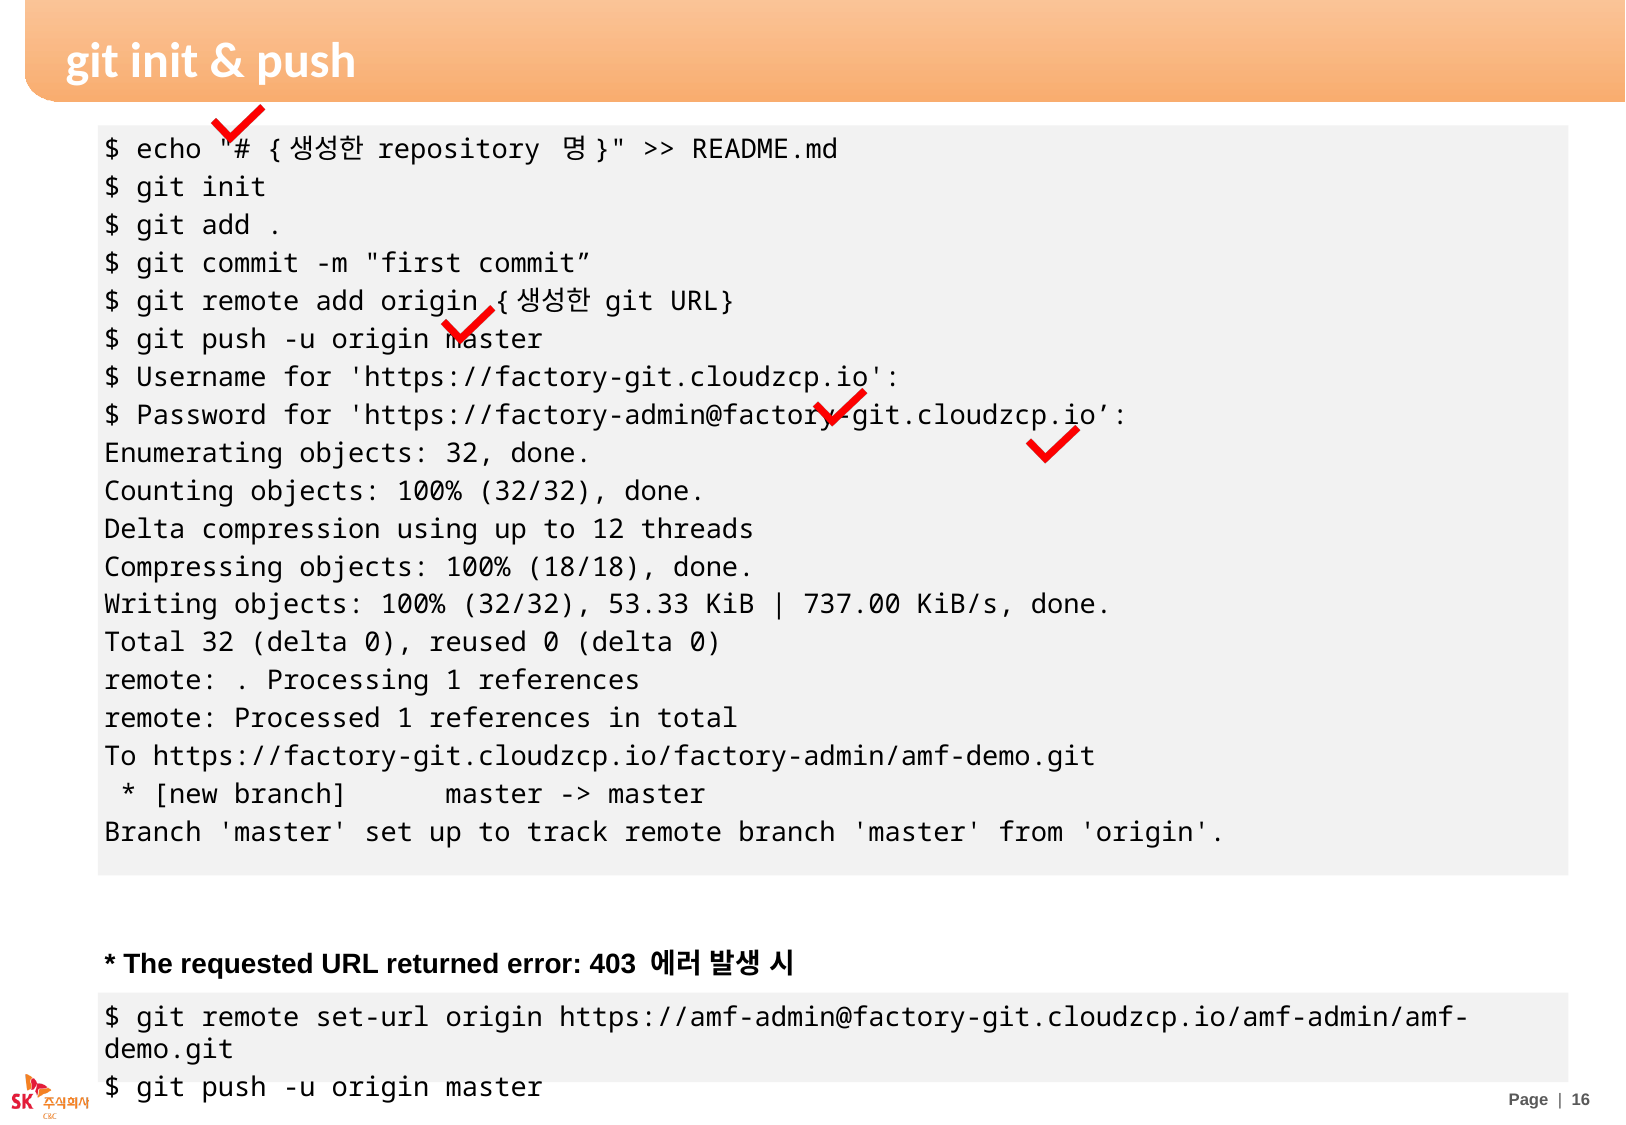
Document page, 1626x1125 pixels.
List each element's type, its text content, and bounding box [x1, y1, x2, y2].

picture [209, 95, 266, 152]
picture [1025, 416, 1081, 472]
picture [11, 1074, 89, 1119]
text_box * The requested URL returned error: 403 에러 발생 시 [89, 921, 834, 993]
picture [440, 296, 496, 353]
text_box $ git remote set-url origin https://amf-admin@factory-git.cloudzcp.io/amf-admin/amf-demo.git $ git push -u origin master [97, 992, 1569, 1083]
picture [812, 379, 868, 435]
text_box $ echo "# {생성한 repository 명}" >> README.md $ git init $ git add . $ git commit -m "first commit” $ git remote add origin {생성한 git URL} $ git push -u origin master $ Username for 'https://factory-git.cloudzcp.io': $ Password for 'https://factory-admin@factory-git.cloudzcp.io’: Enumerating objects: 32, done. Counting objects: 100% (32/32), done. Delta compression using up to 12 threads Compressing objects: 100% (18/18), done. Writing objects: 100% (32/32), 53.33 KiB | 737.00 KiB/s, done. Total 32 (delta 0), reused 0 (delta 0) remote: . Processing 1 references remote: Processed 1 references in total To https://factory-git.cloudzcp.io/factory-admin/amf-demo.git * [new branch] master -> master Branch 'master' set up to track remote branch 'master' from 'origin'. [97, 125, 1569, 876]
title git init & push [50, 19, 1604, 96]
